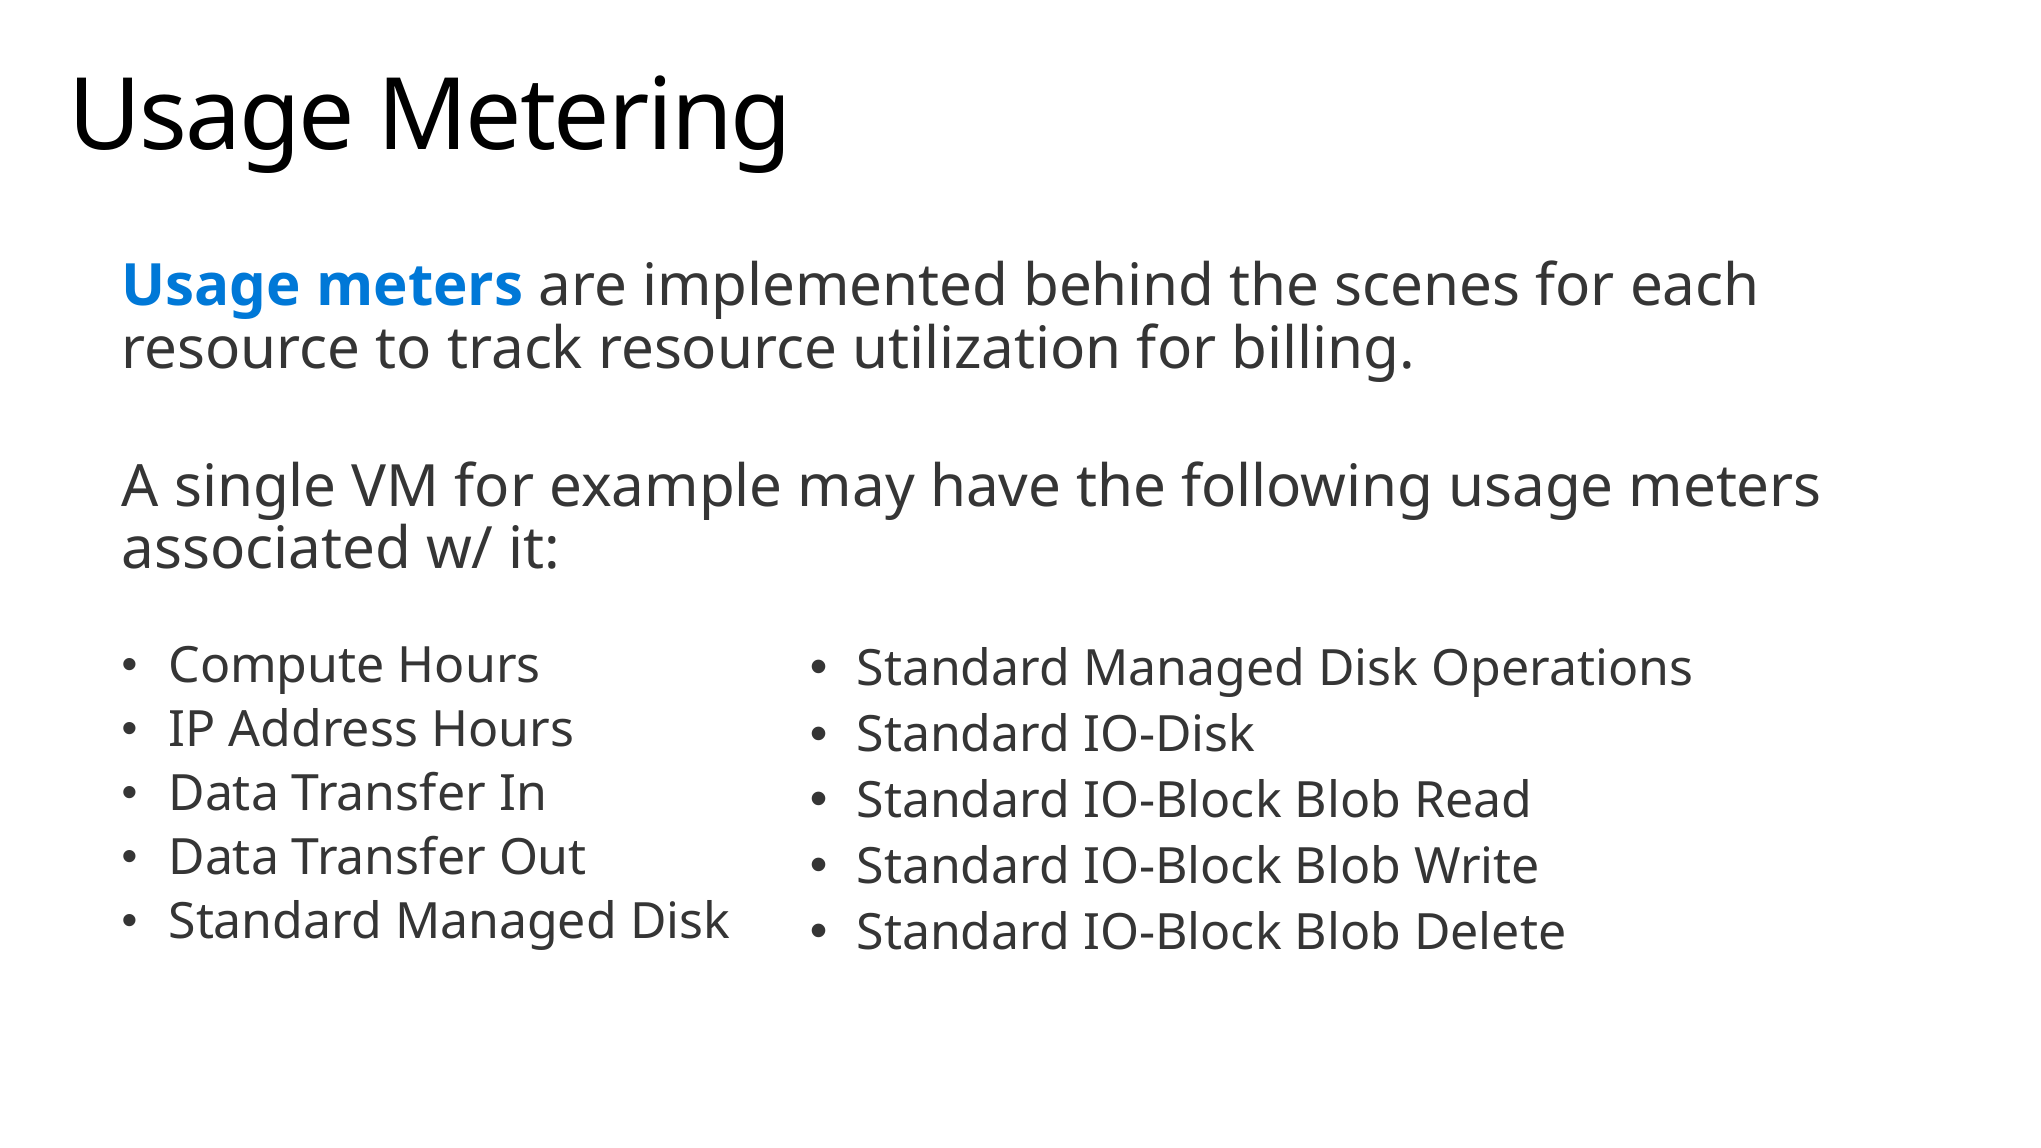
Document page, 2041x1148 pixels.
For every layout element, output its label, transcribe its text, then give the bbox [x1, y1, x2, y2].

list Usage meters are implemented behind the scenes for each resource to track resource utilization for billing. A single VM for example may have the following usage meters associated w/ it: Compute Hours IP Address Hours Data Transfer In Data Transfer Out Standard Managed Disk [97, 240, 1942, 965]
title Usage Metering [45, 48, 1996, 199]
text_box Standard Managed Disk Operations Standard IO-Disk Standard IO-Block Blob Read Standard IO-Block Blob Write Standard IO-Block Blob Delete [795, 635, 1815, 968]
